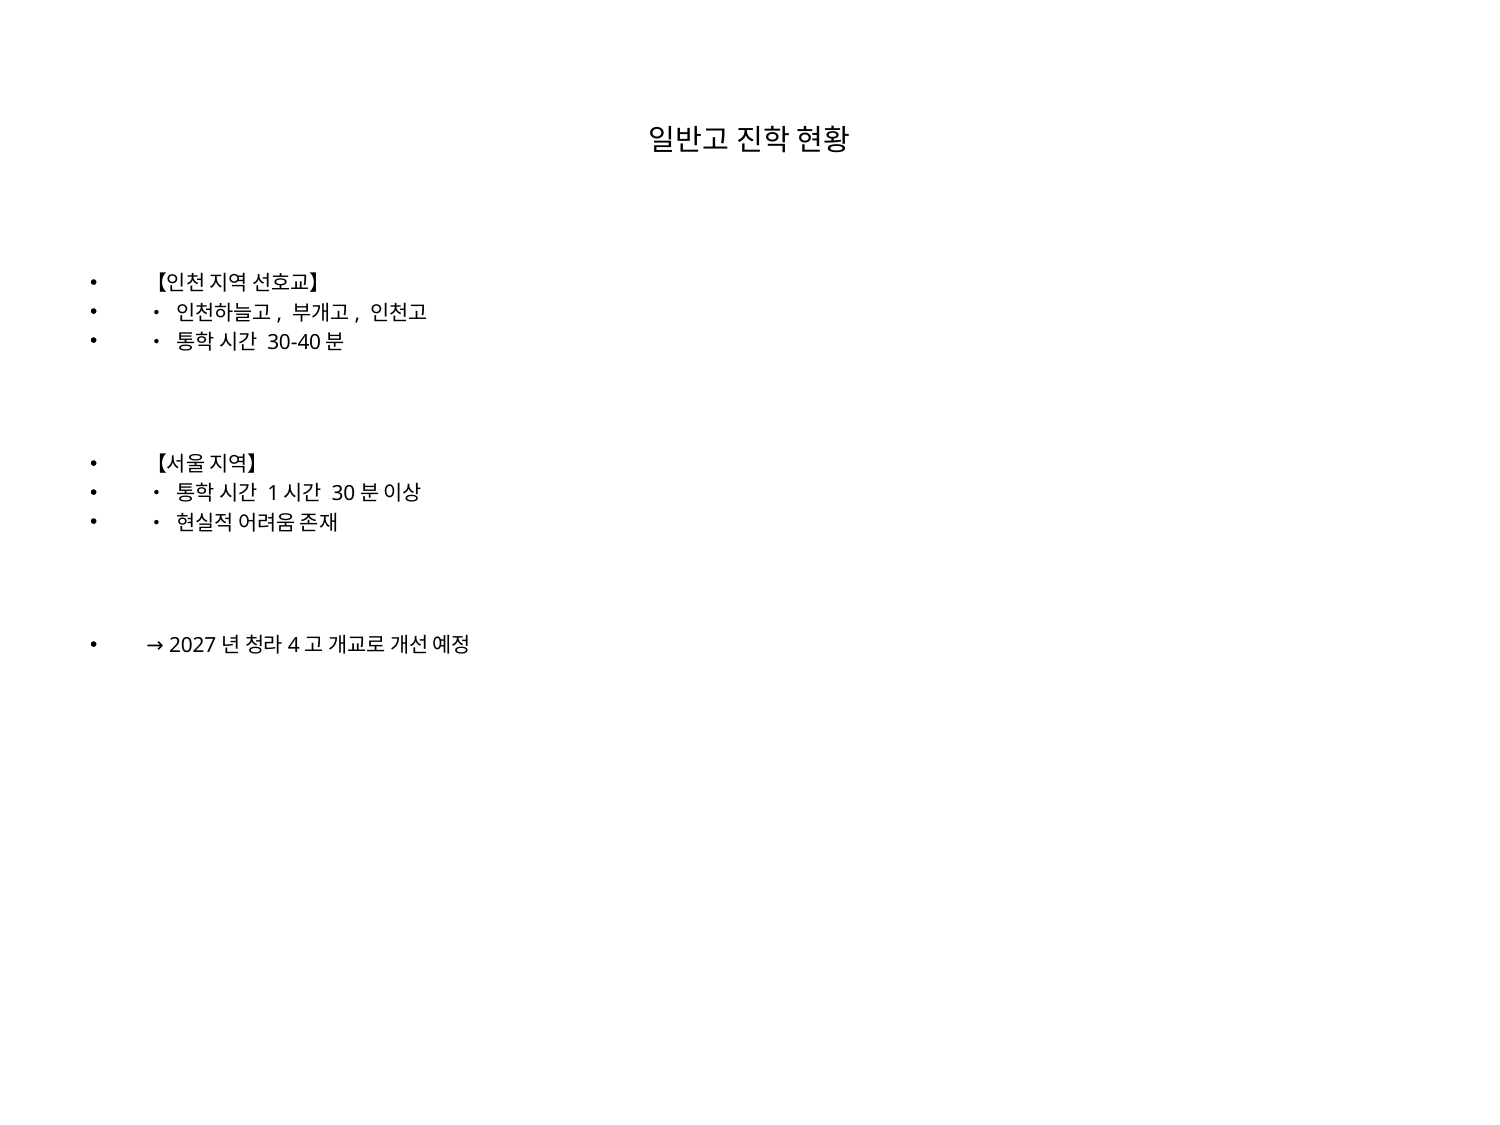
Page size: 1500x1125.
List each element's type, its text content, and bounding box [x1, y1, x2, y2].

title 일반고 진학 현황 [75, 45, 1425, 233]
list 【인천 지역 선호교】 • 인천하늘고, 부개고, 인천고 • 통학 시간 30-40분 【서울 지역】 • 통학 시간 1시간 30분 이상 • 현실적 어려움 존재 → 2027년 청라4고 개교로 개선 예정 [75, 262, 1425, 1005]
